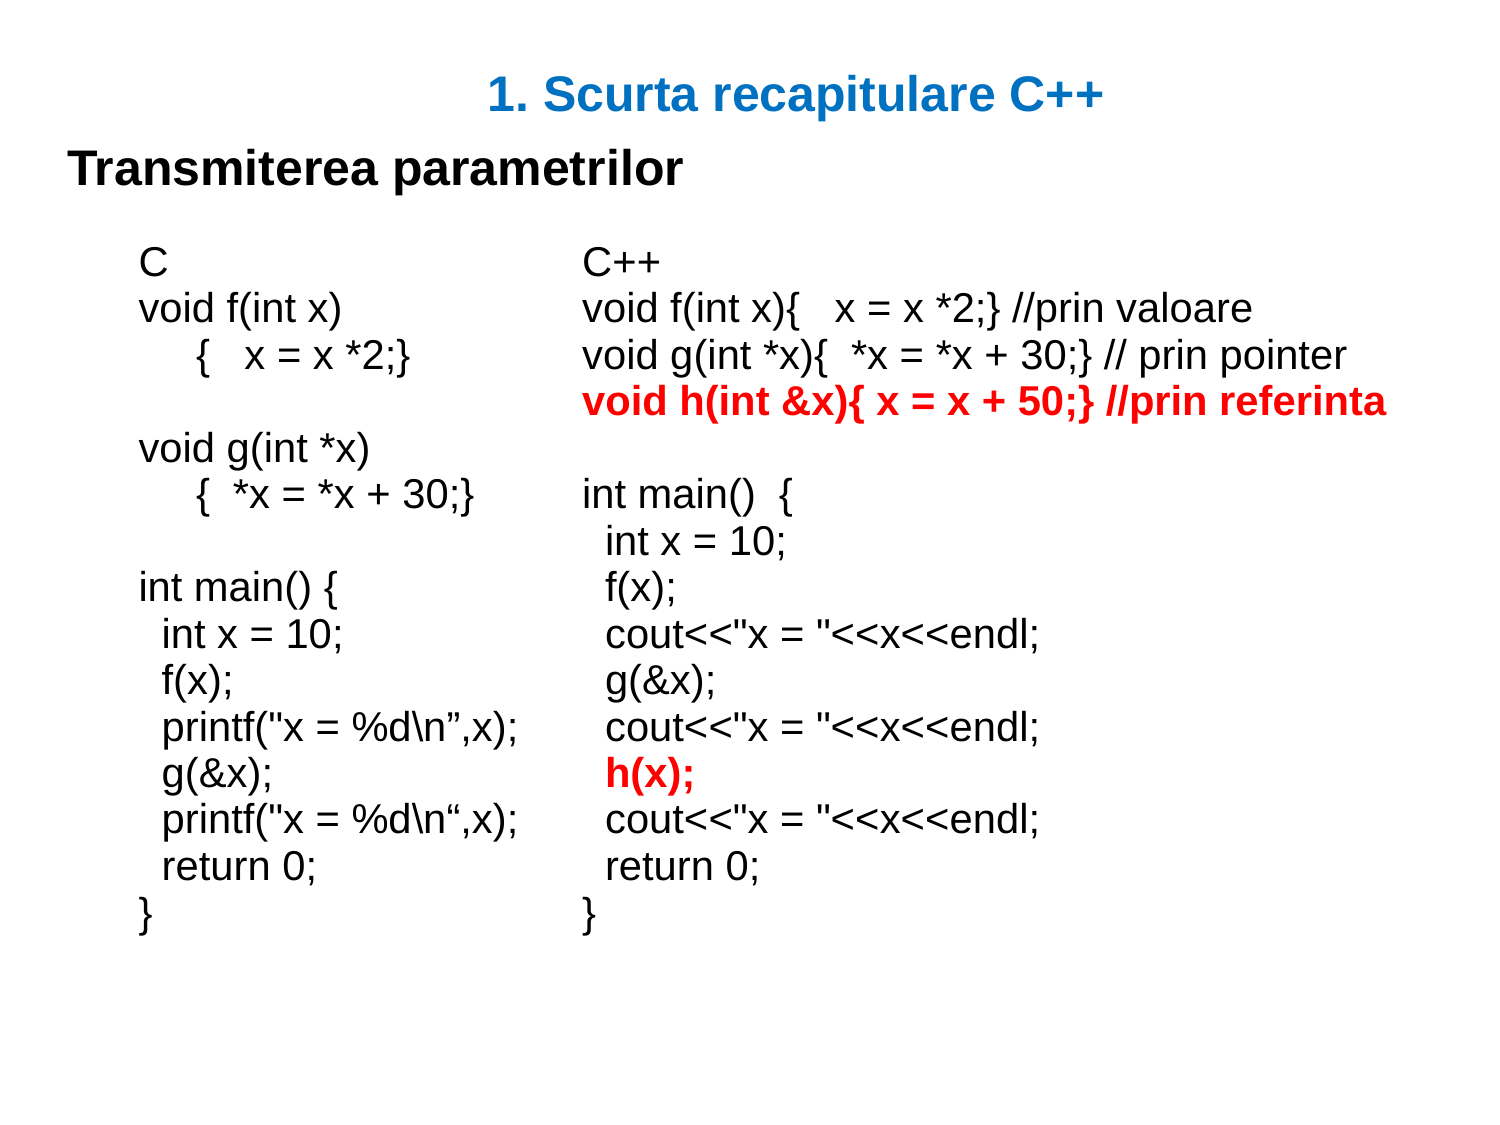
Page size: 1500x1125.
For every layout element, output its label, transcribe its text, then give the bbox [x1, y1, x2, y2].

table_header C void f(int x) { x = x *2;} void g(int *x) { *x = *x + 30;} int main() { int x = 10; f(x); printf("x = %d\n”,x); g(&x); printf("x = %d\n“,x); return 0; } [125, 225, 569, 1000]
table_header C++ void f(int x){ x = x *2;} //prin valoare void g(int *x){ *x = *x + 30;} // prin pointer void h(int &x){ x = x + 50;} //prin referinta int main() { int x = 10; f(x); cout<<"x = "<<x<<endl; g(&x); cout<<"x = "<<x<<endl; h(x); cout<<"x = "<<x<<endl; return 0; } [569, 225, 1424, 1000]
text_box Transmiterea parametrilor [53, 125, 805, 208]
text_box 1. Scurta recapitulare C++ [337, 24, 1138, 123]
